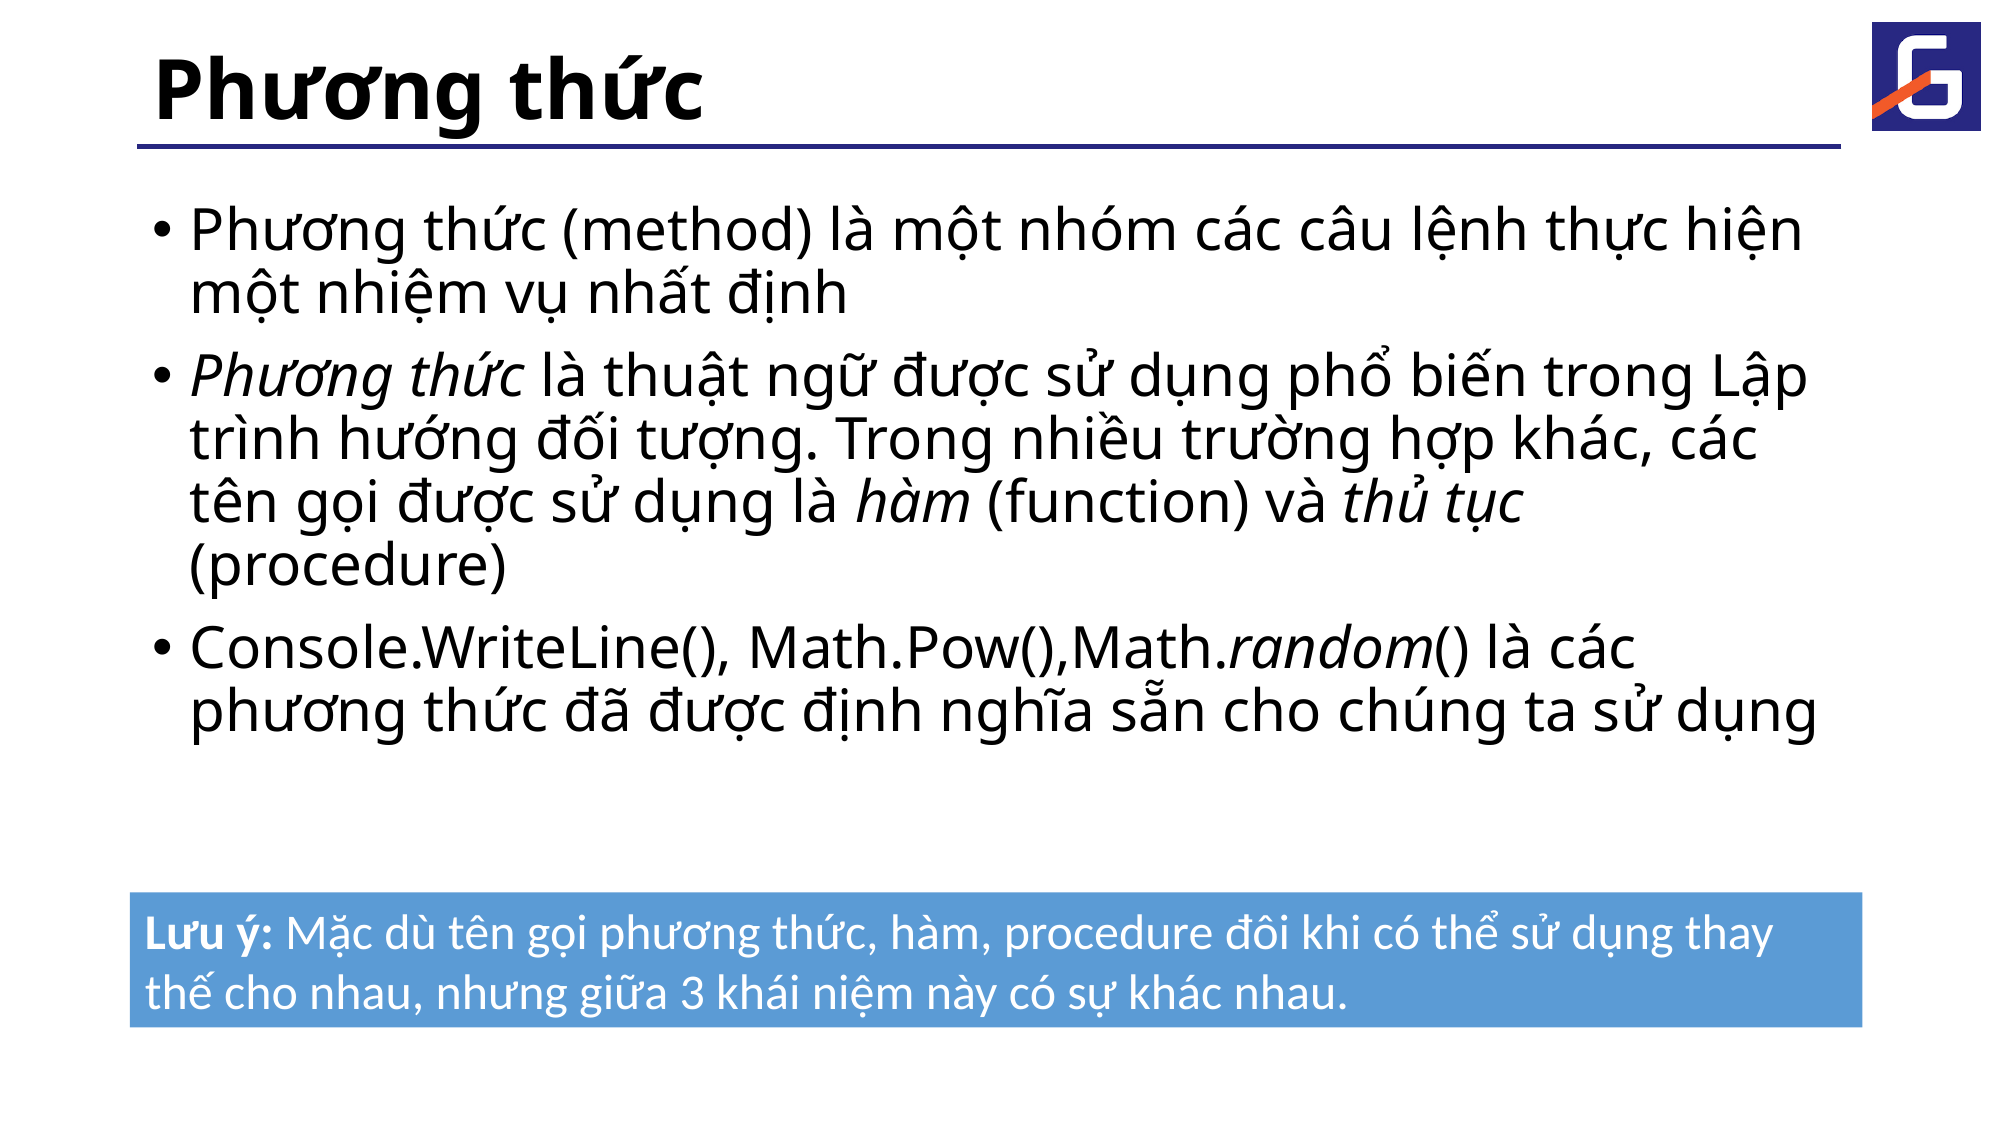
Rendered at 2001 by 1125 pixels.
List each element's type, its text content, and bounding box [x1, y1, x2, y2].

title Phương thức [137, 26, 1863, 160]
text_box Lưu ý: Mặc dù tên gọi phương thức, hàm, procedure đôi khi có thể sử dụng thay thế cho nhau, nhưng giữa 3 khái niệm này có sự khác nhau. [129, 892, 1863, 1028]
list Phương thức (method) là một nhóm các câu lệnh thực hiện một nhiệm vụ nhất định Phương thức là thuật ngữ được sử dụng phổ biến trong Lập trình hướng đối tượng. Trong nhiều trường hợp khác, các tên gọi được sử dụng là hàm (function) và thủ tục (procedure) Console.WriteLine(), Math.Pow(),Math.random() là các phương thức đã được định nghĩa sẵn cho chúng ta sử dụng [137, 192, 1863, 892]
picture [1872, 22, 1981, 131]
